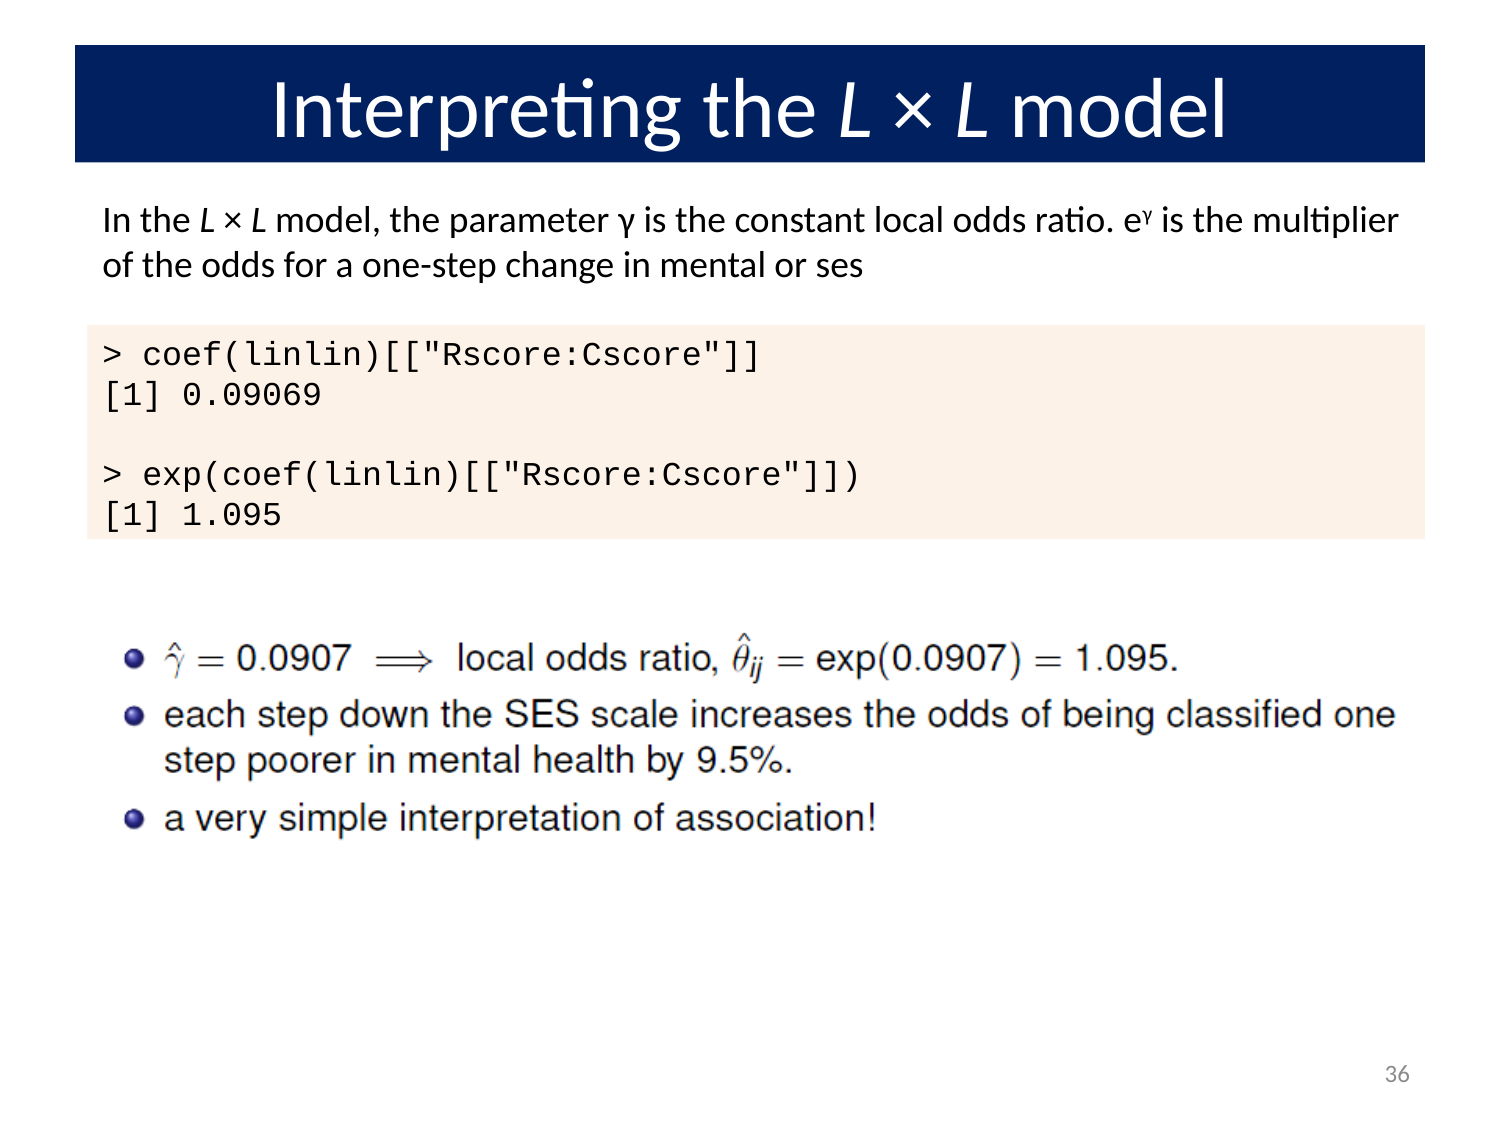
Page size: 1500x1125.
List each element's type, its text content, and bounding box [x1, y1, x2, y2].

slide_number 36 [1074, 1042, 1425, 1103]
picture [74, 624, 1416, 854]
text_box > coef(linlin)[["Rscore:Cscore"]] [1] 0.09069 > exp(coef(linlin)[["Rscore:Cscore"]]) [1] 1.095 [87, 324, 1425, 540]
title Interpreting the L × L model [75, 45, 1425, 163]
text_box In the L × L model, the parameter γ is the constant local odds ratio. eγ is the multiplier of the odds for a one-step change in mental or ses [87, 187, 1438, 293]
